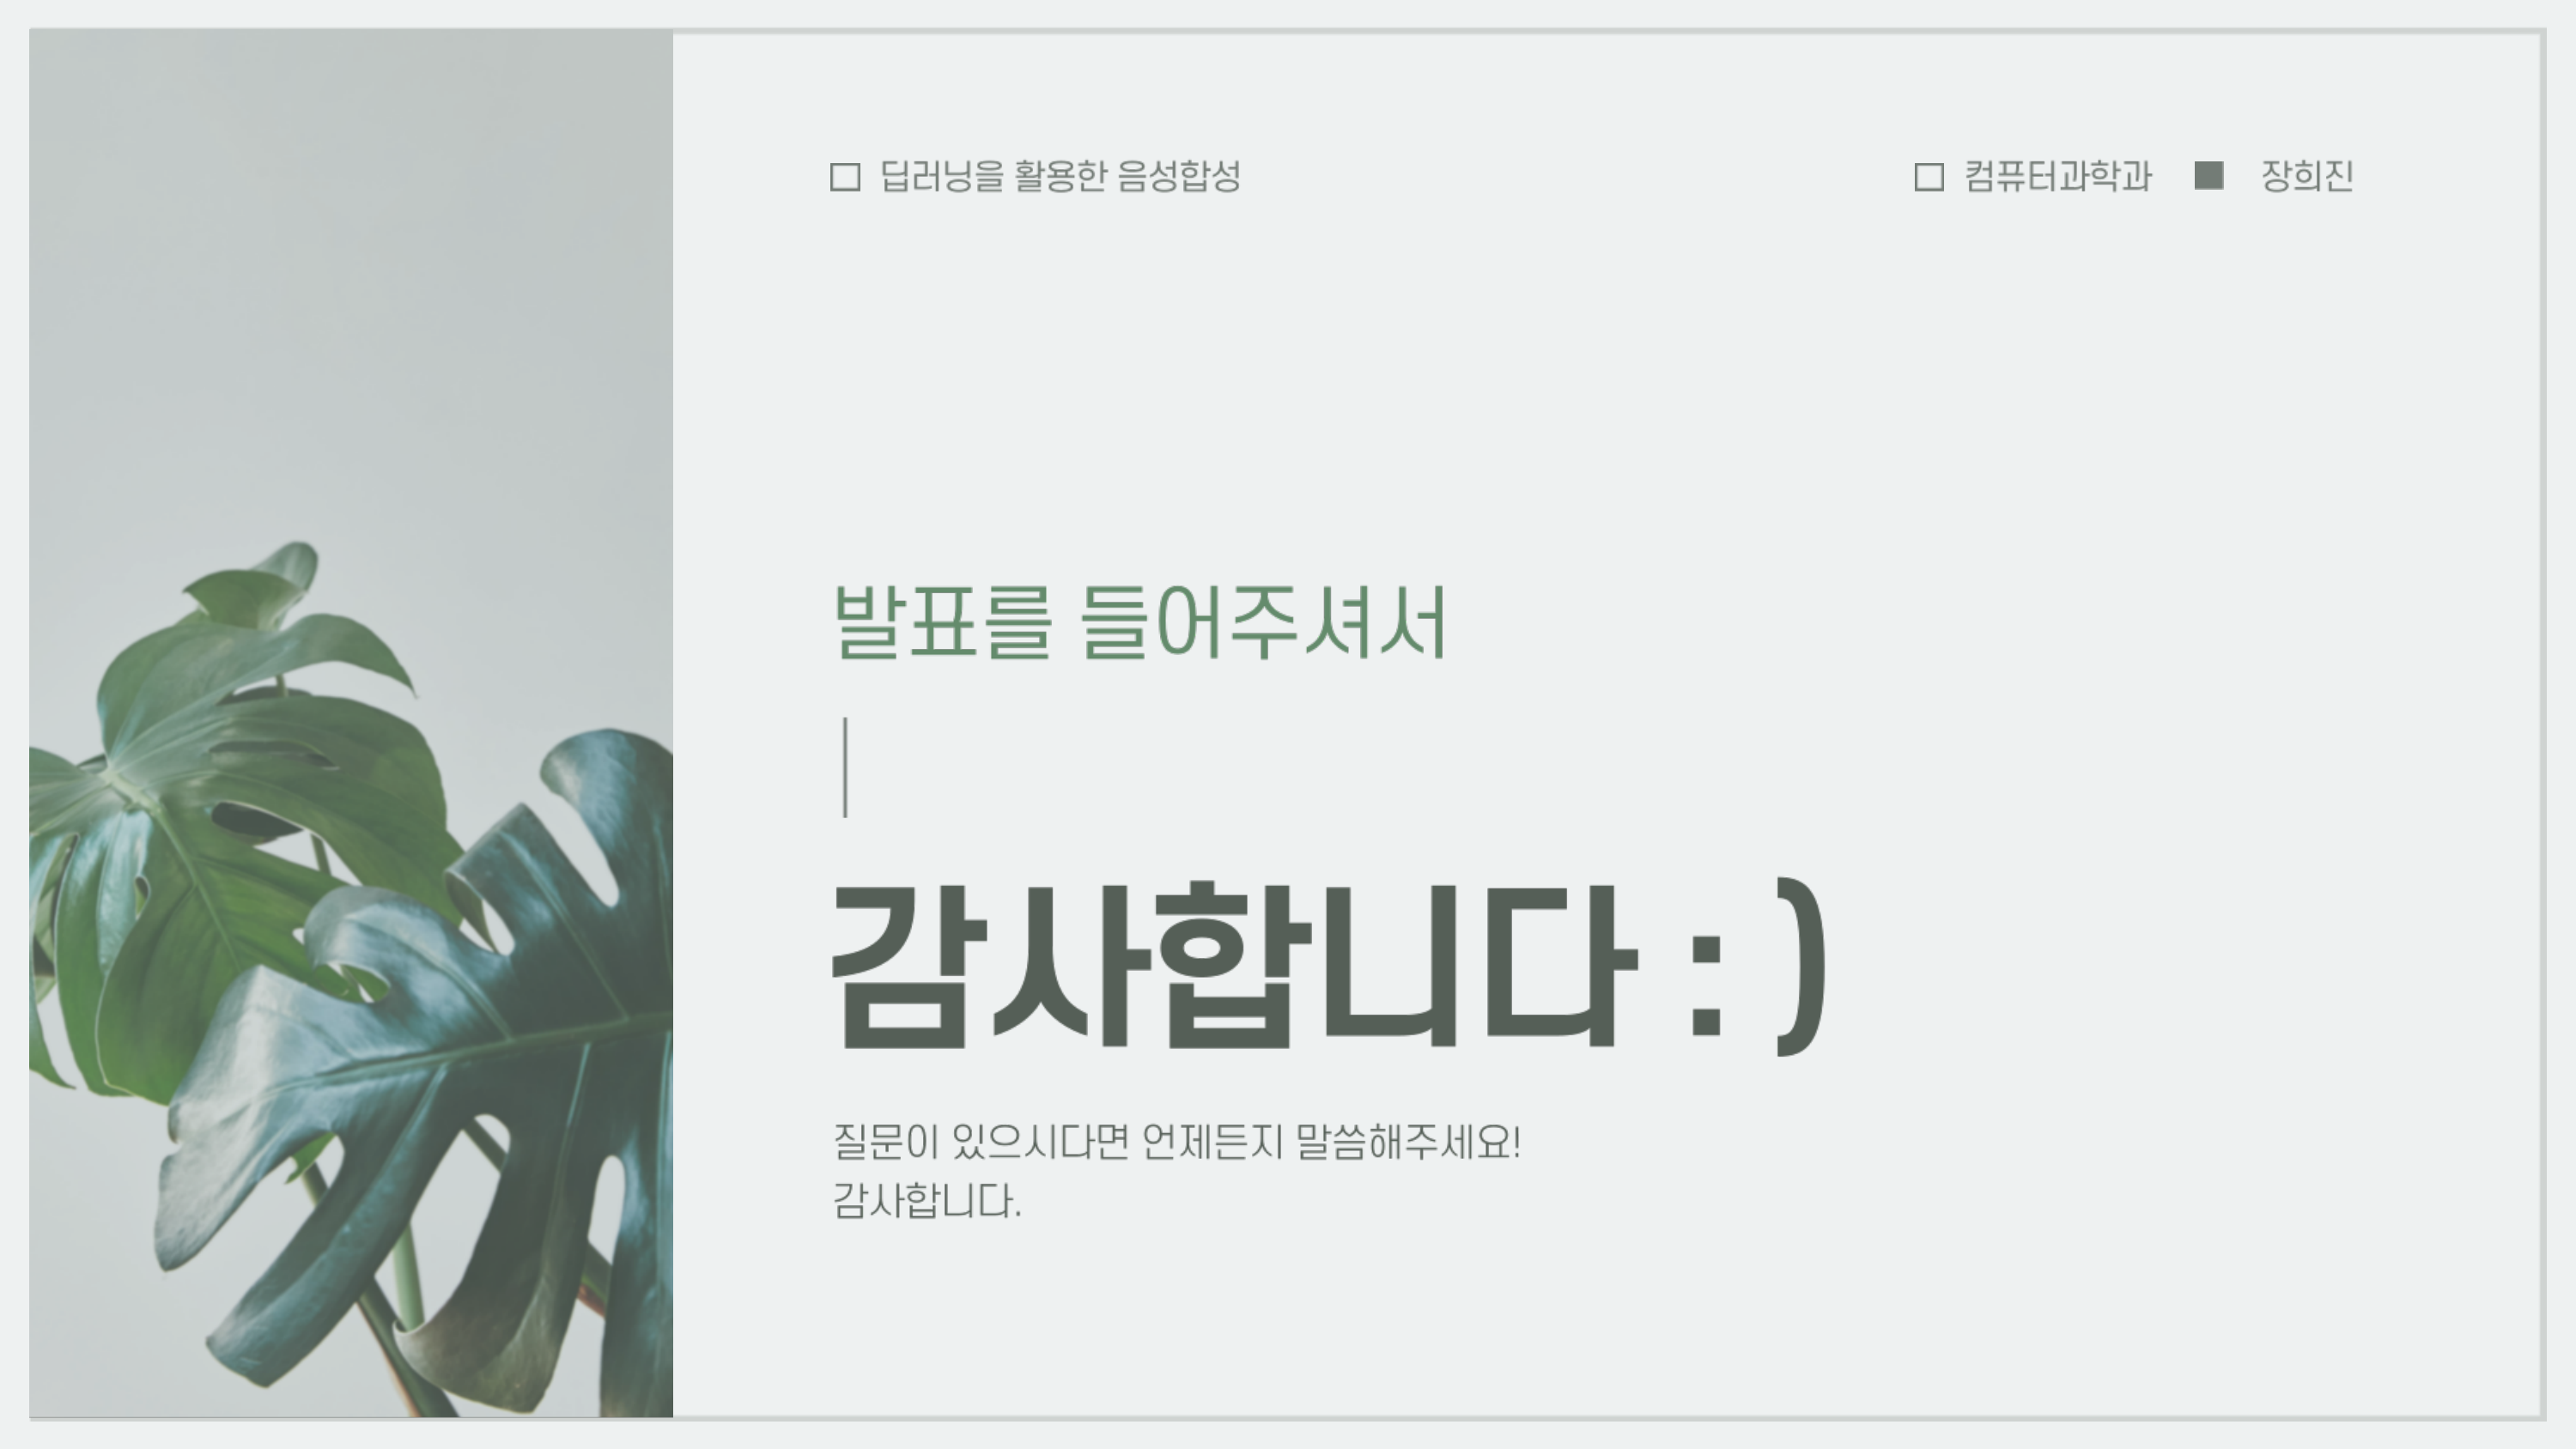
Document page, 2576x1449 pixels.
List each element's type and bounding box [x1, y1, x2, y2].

picture [2228, 147, 2376, 208]
picture [795, 815, 1915, 1248]
text_box [29, 26, 2547, 1422]
text_box [29, 29, 674, 1420]
text_box [794, 762, 896, 773]
text_box [830, 162, 860, 191]
text_box [1915, 162, 1945, 191]
picture [817, 553, 1498, 699]
picture [1959, 147, 2172, 208]
picture [874, 147, 1261, 208]
text_box [2195, 161, 2224, 191]
